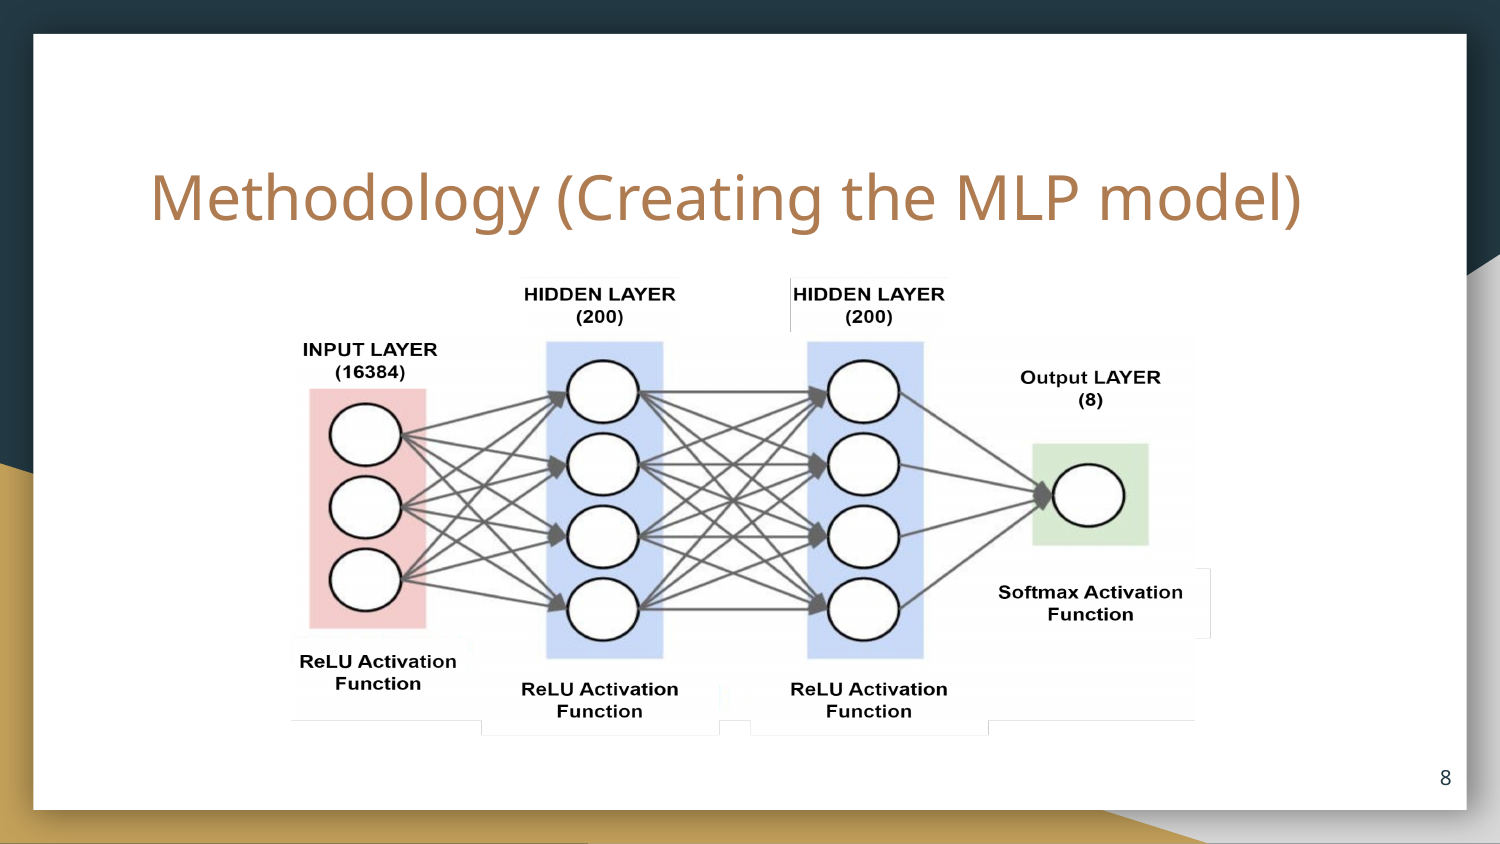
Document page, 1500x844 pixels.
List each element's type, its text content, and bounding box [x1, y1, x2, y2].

slide_number ‹#› [1376, 745, 1467, 810]
title Methodology (Creating the MLP model) [134, 138, 1366, 296]
picture [275, 263, 1225, 749]
